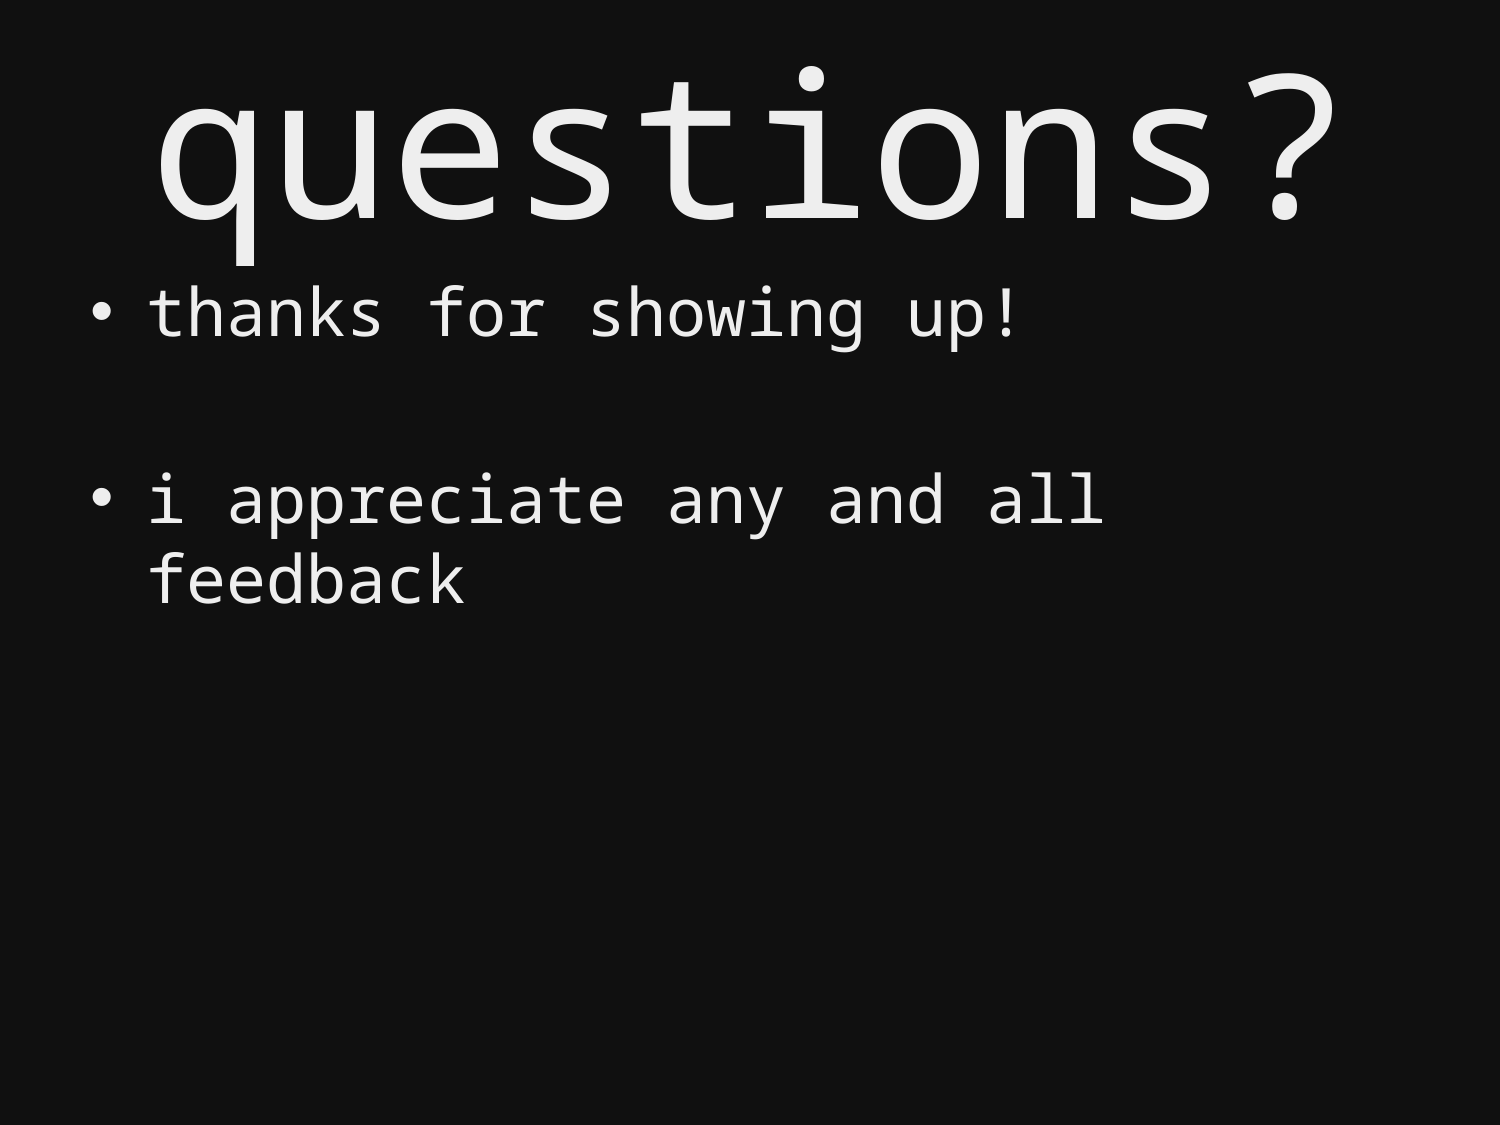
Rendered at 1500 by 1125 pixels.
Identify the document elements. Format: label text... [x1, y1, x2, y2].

title questions? [75, 45, 1425, 233]
list thanks for showing up! i appreciate any and all feedback [75, 262, 1425, 1005]
